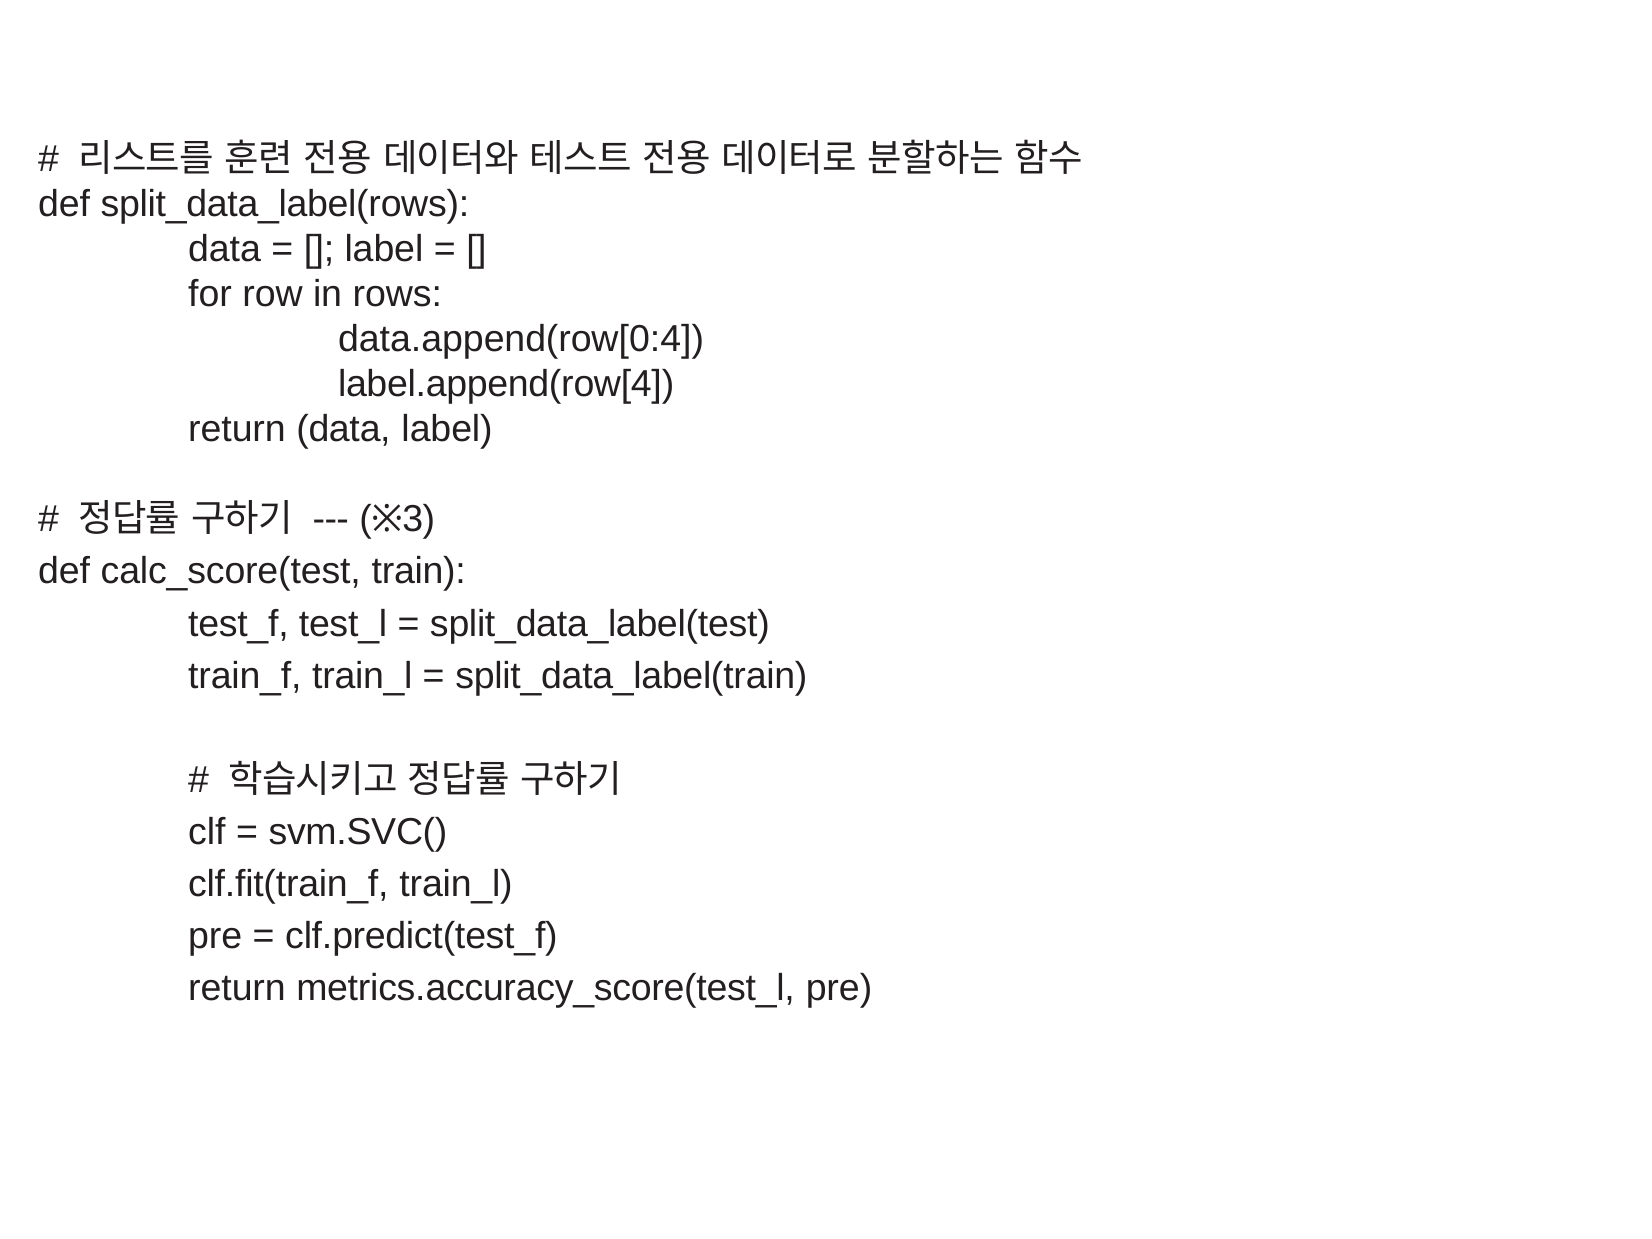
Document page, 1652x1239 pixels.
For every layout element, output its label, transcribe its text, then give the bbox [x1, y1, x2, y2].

text_box # 리스트를 훈련 전용 데이터와 테스트 전용 데이터로 분할하는 함수 def split_data_label(rows): data = []; label = [] for row in rows: data.append(row[0:4]) label.append(row[4]) return (data, label) # 정답률 구하기 --- (※3) def calc_score(test, train): test_f, test_l = split_data_label(test) train_f, train_l = split_data_label(train) # 학습시키고 정답률 구하기 clf = svm.SVC() clf.fit(train_f, train_l) pre = clf.predict(test_f) return metrics.accuracy_score(test_l, pre) [38, 133, 1626, 1009]
